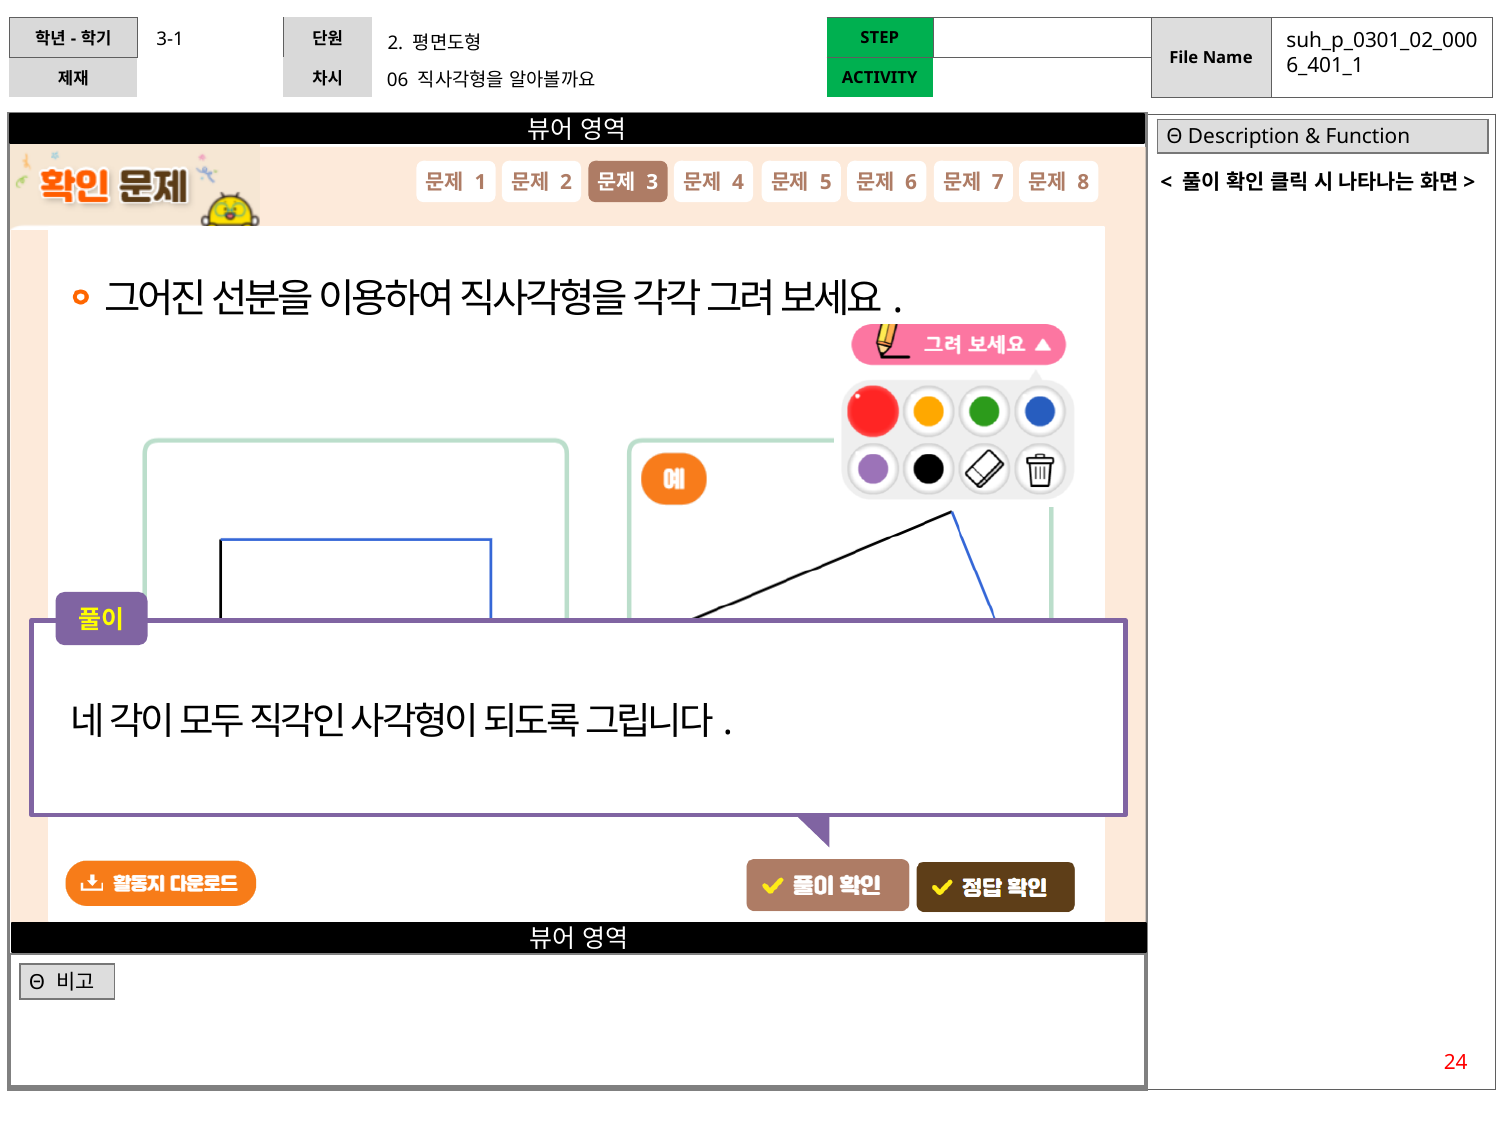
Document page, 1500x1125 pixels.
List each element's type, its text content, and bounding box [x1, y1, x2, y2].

picture [70, 285, 90, 307]
picture [130, 317, 1084, 591]
text_box < 풀이 확인 클릭 시 나타나는 화면> [1145, 160, 1500, 201]
picture [64, 858, 258, 908]
text_box 문제 3 [586, 158, 670, 205]
picture [915, 858, 1078, 913]
picture [744, 856, 911, 913]
text_box [803, 825, 832, 850]
text_box 문제 1 [414, 158, 498, 205]
text_box 2. 평면도형 [372, 23, 828, 48]
text_box 문제 4 [671, 158, 756, 205]
text_box 06 직사각형을 알아볼까요 [372, 60, 821, 96]
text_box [31, 591, 1135, 816]
text_box 그어진 선분을 이용하여 직사각형을 각각 그려 보세요. [89, 265, 1110, 328]
text_box 문제 2 [499, 158, 584, 205]
text_box suh_p_0301_02_0006_401_1 [1271, 18, 1500, 84]
text_box 문제 8 [1017, 158, 1101, 205]
picture [10, 144, 260, 230]
text_box 문제 5 [759, 158, 843, 205]
table_header Θ Description & Function [1158, 120, 1487, 152]
text_box 문제 6 [845, 158, 929, 205]
text_box 3-1 [141, 18, 284, 55]
text_box 문제 7 [931, 158, 1016, 205]
